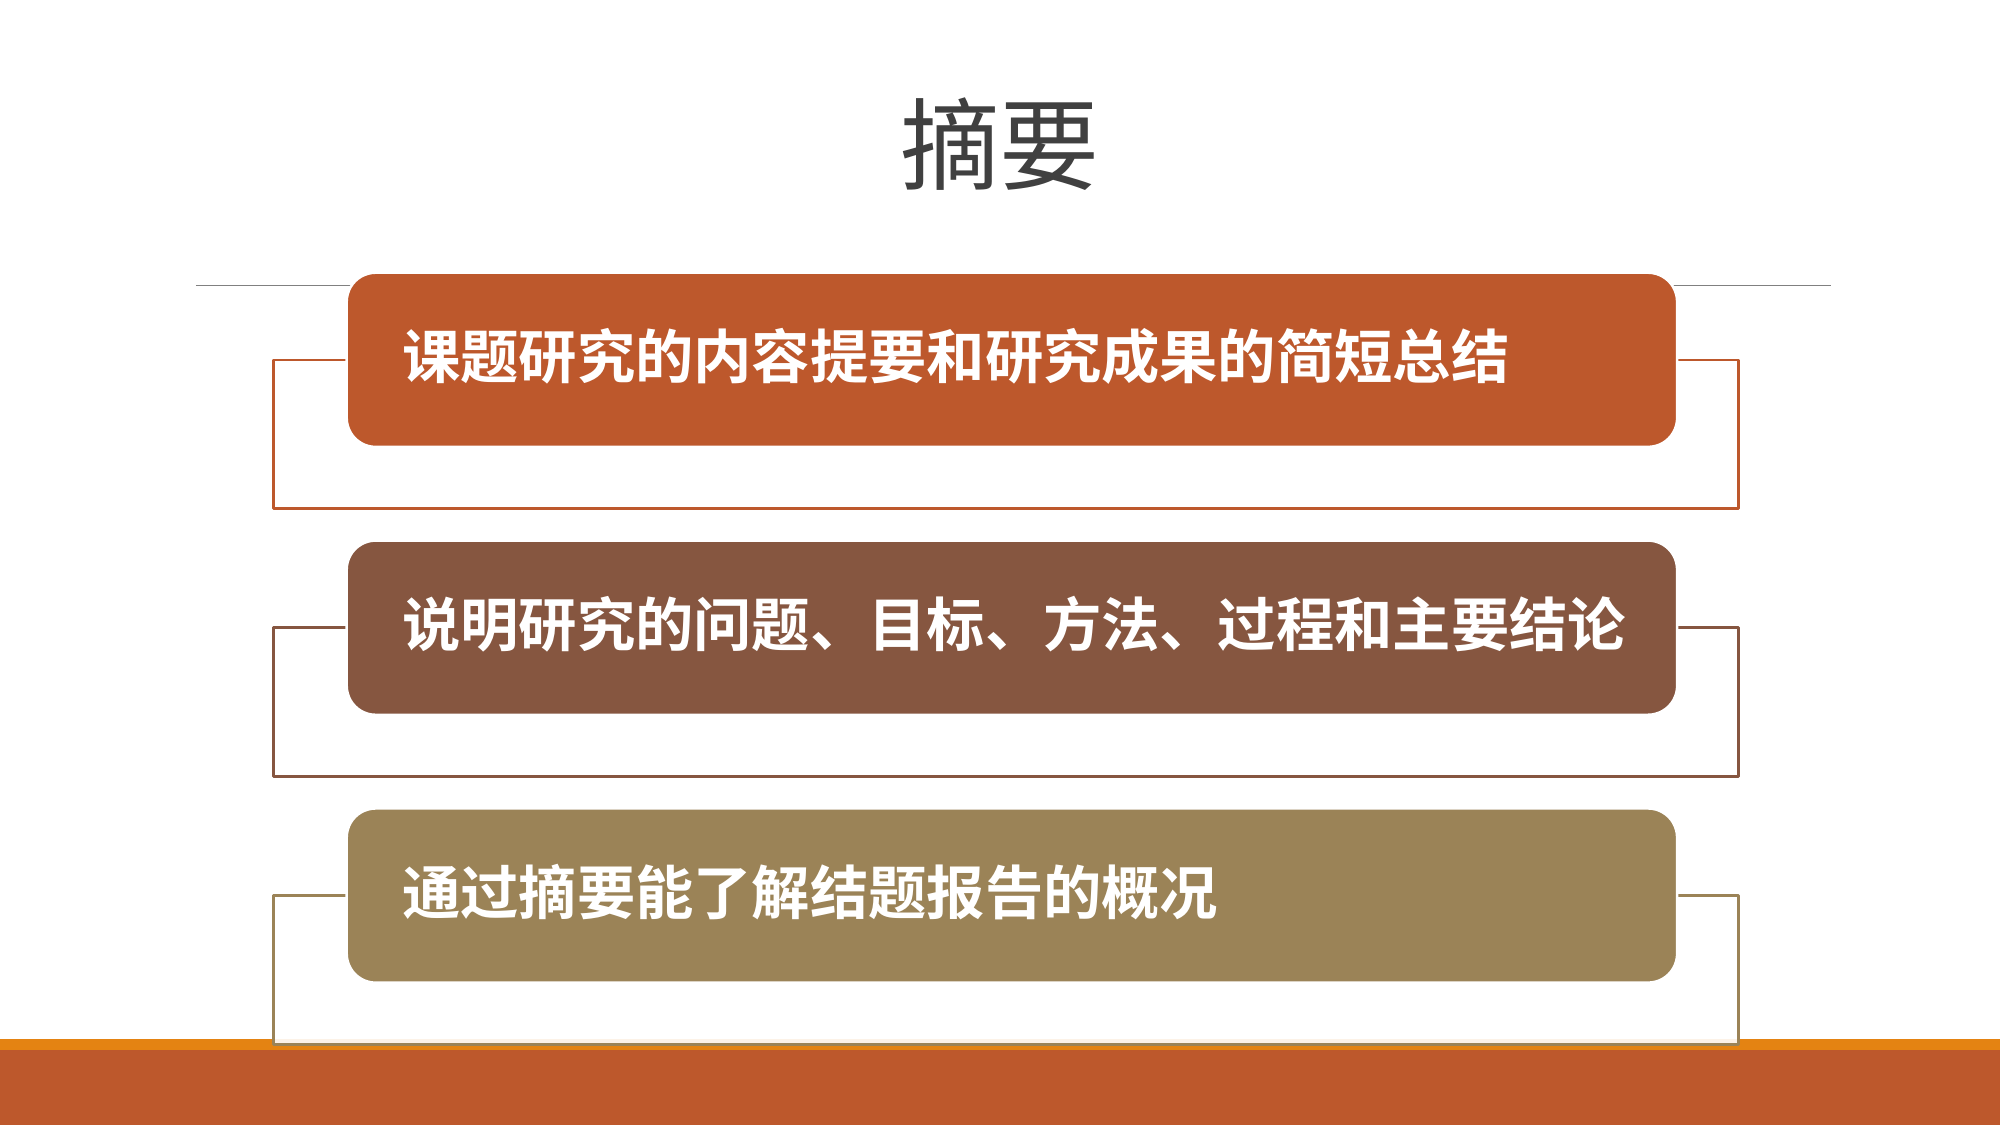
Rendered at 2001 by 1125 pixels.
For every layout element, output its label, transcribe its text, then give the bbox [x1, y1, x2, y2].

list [272, 261, 1739, 1056]
title 摘要 [324, 23, 1675, 211]
